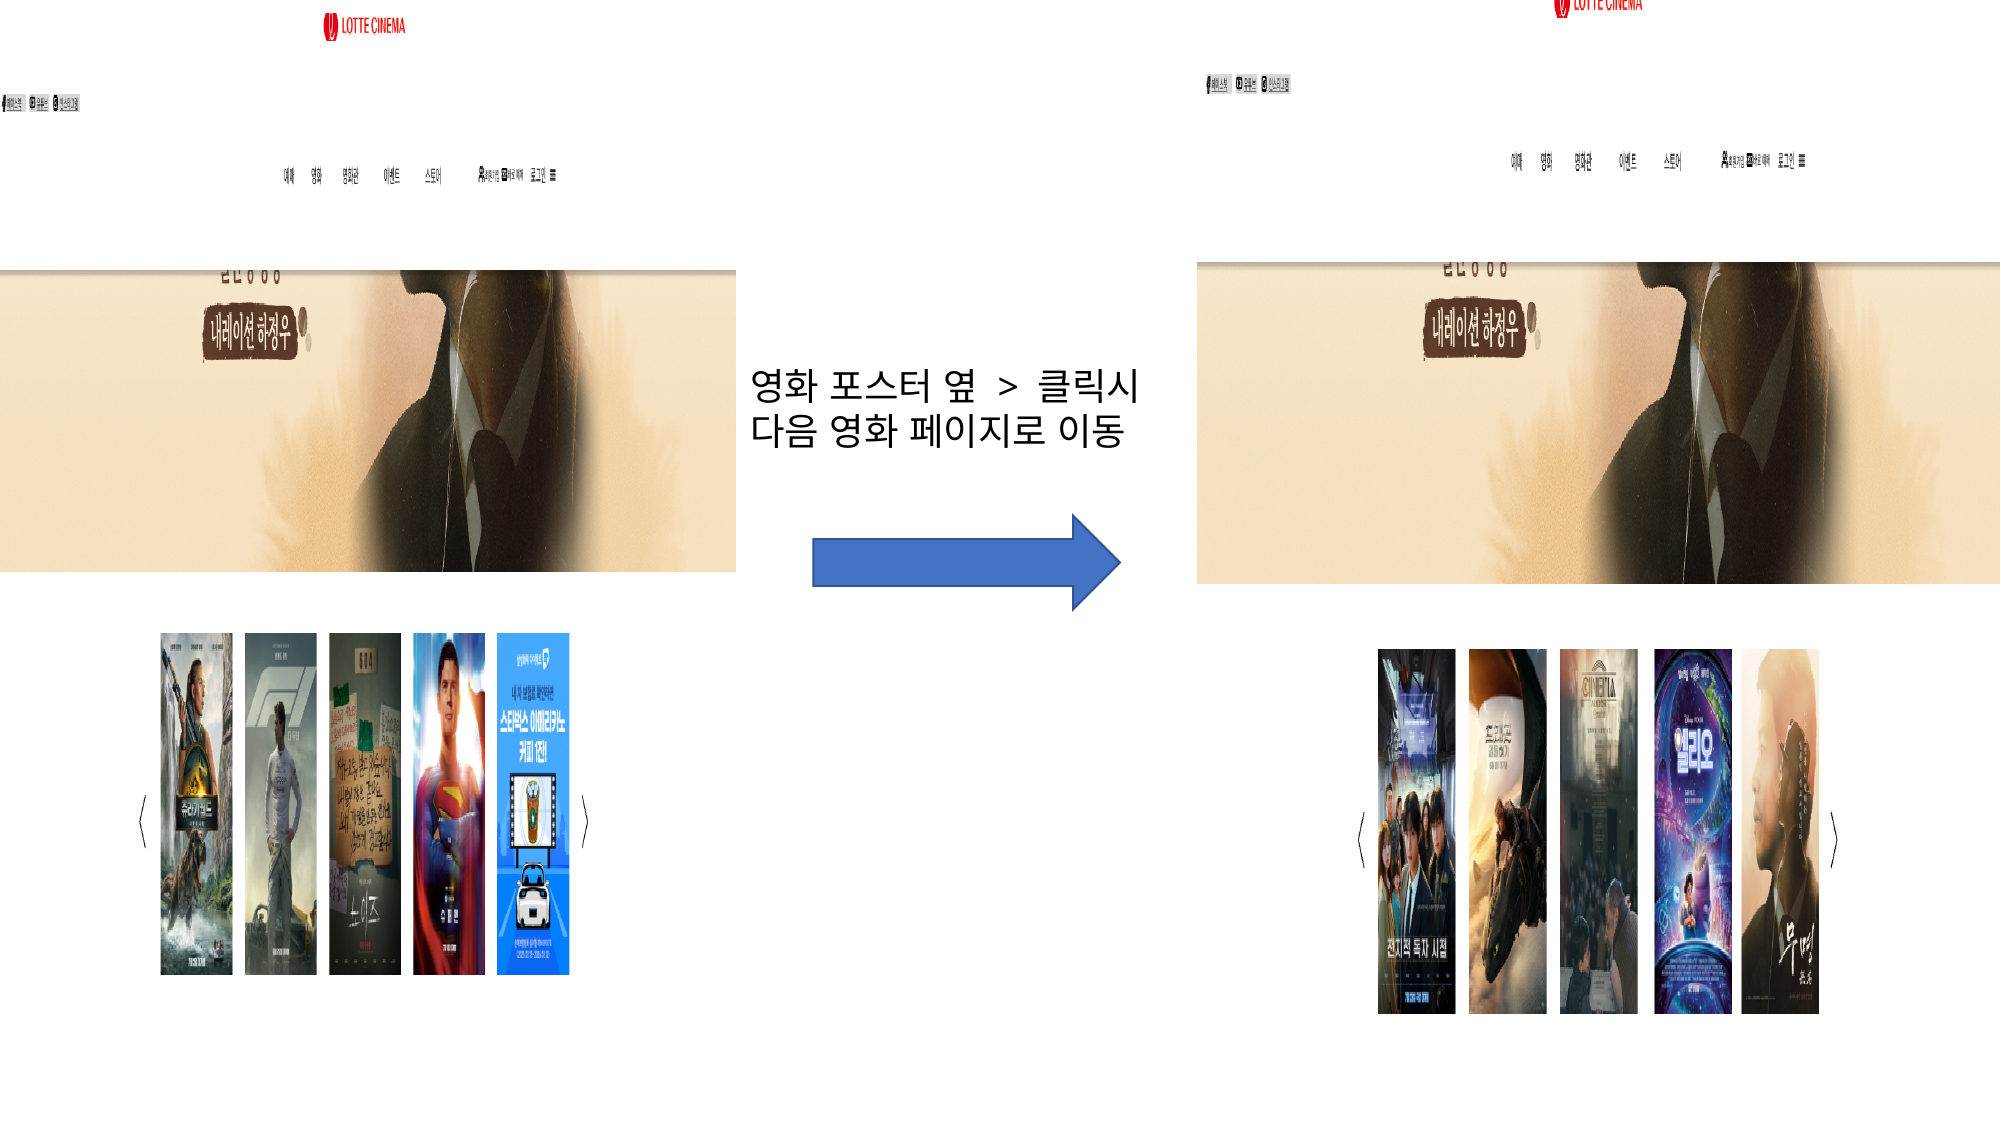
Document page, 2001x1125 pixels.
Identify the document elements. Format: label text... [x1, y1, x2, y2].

picture [0, 0, 736, 1125]
picture [1197, 0, 2000, 1125]
text_box 영화 포스터 옆 > 클릭시 다음 영화 페이지로 이동 [736, 355, 1197, 461]
text_box [812, 513, 1122, 612]
